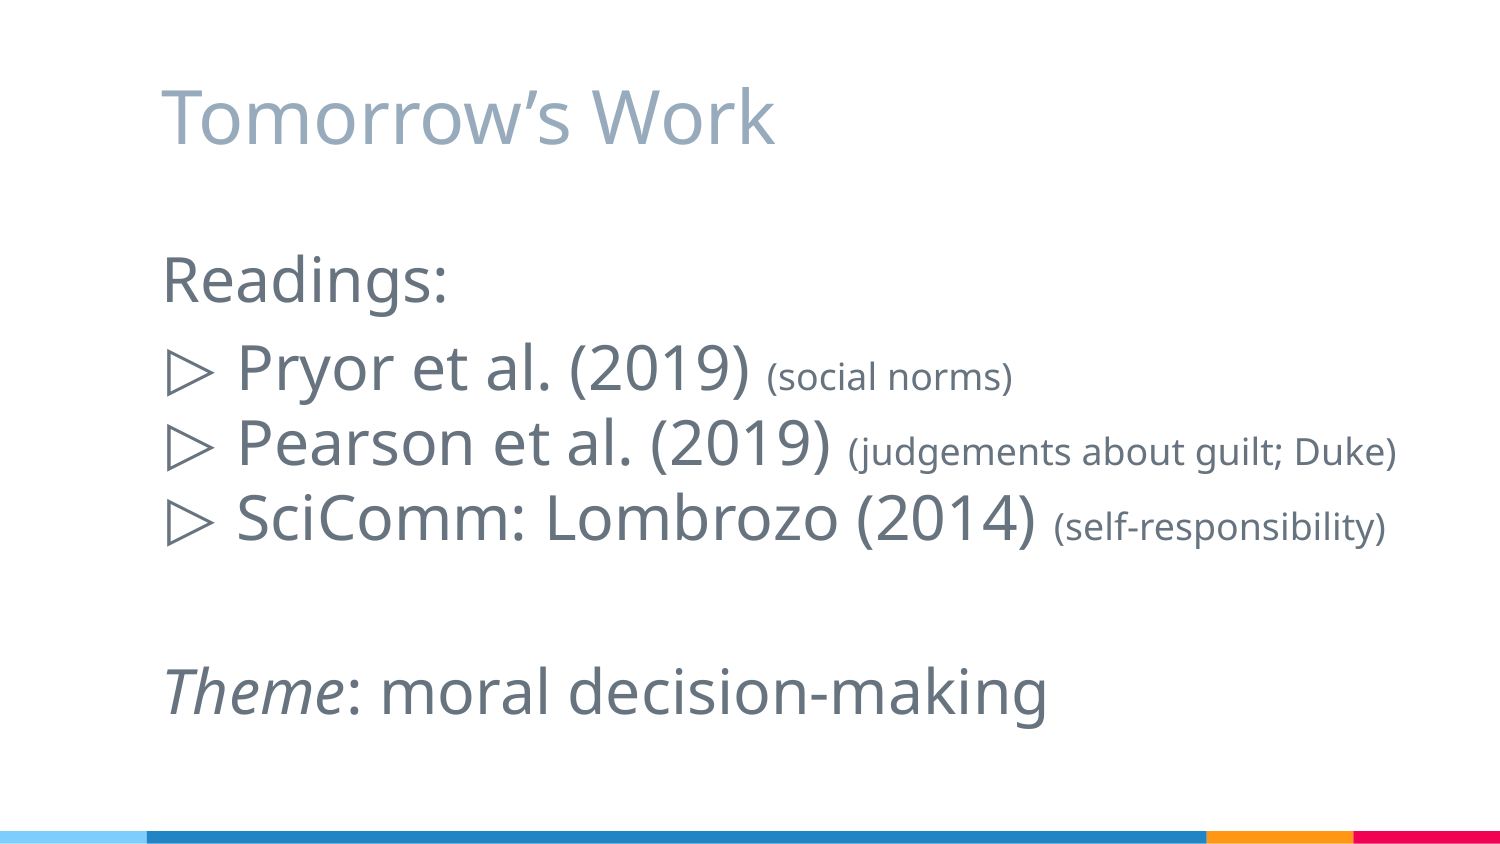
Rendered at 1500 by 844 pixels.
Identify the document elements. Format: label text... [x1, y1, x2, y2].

title Tomorrow’s Work [146, 33, 1207, 175]
list Readings: Pryor et al. (2019) (social norms) Pearson et al. (2019) (judgements about guilt; Duke) SciComm: Lombrozo (2014) (self-responsibility) Theme: moral decision-making [146, 225, 1423, 809]
